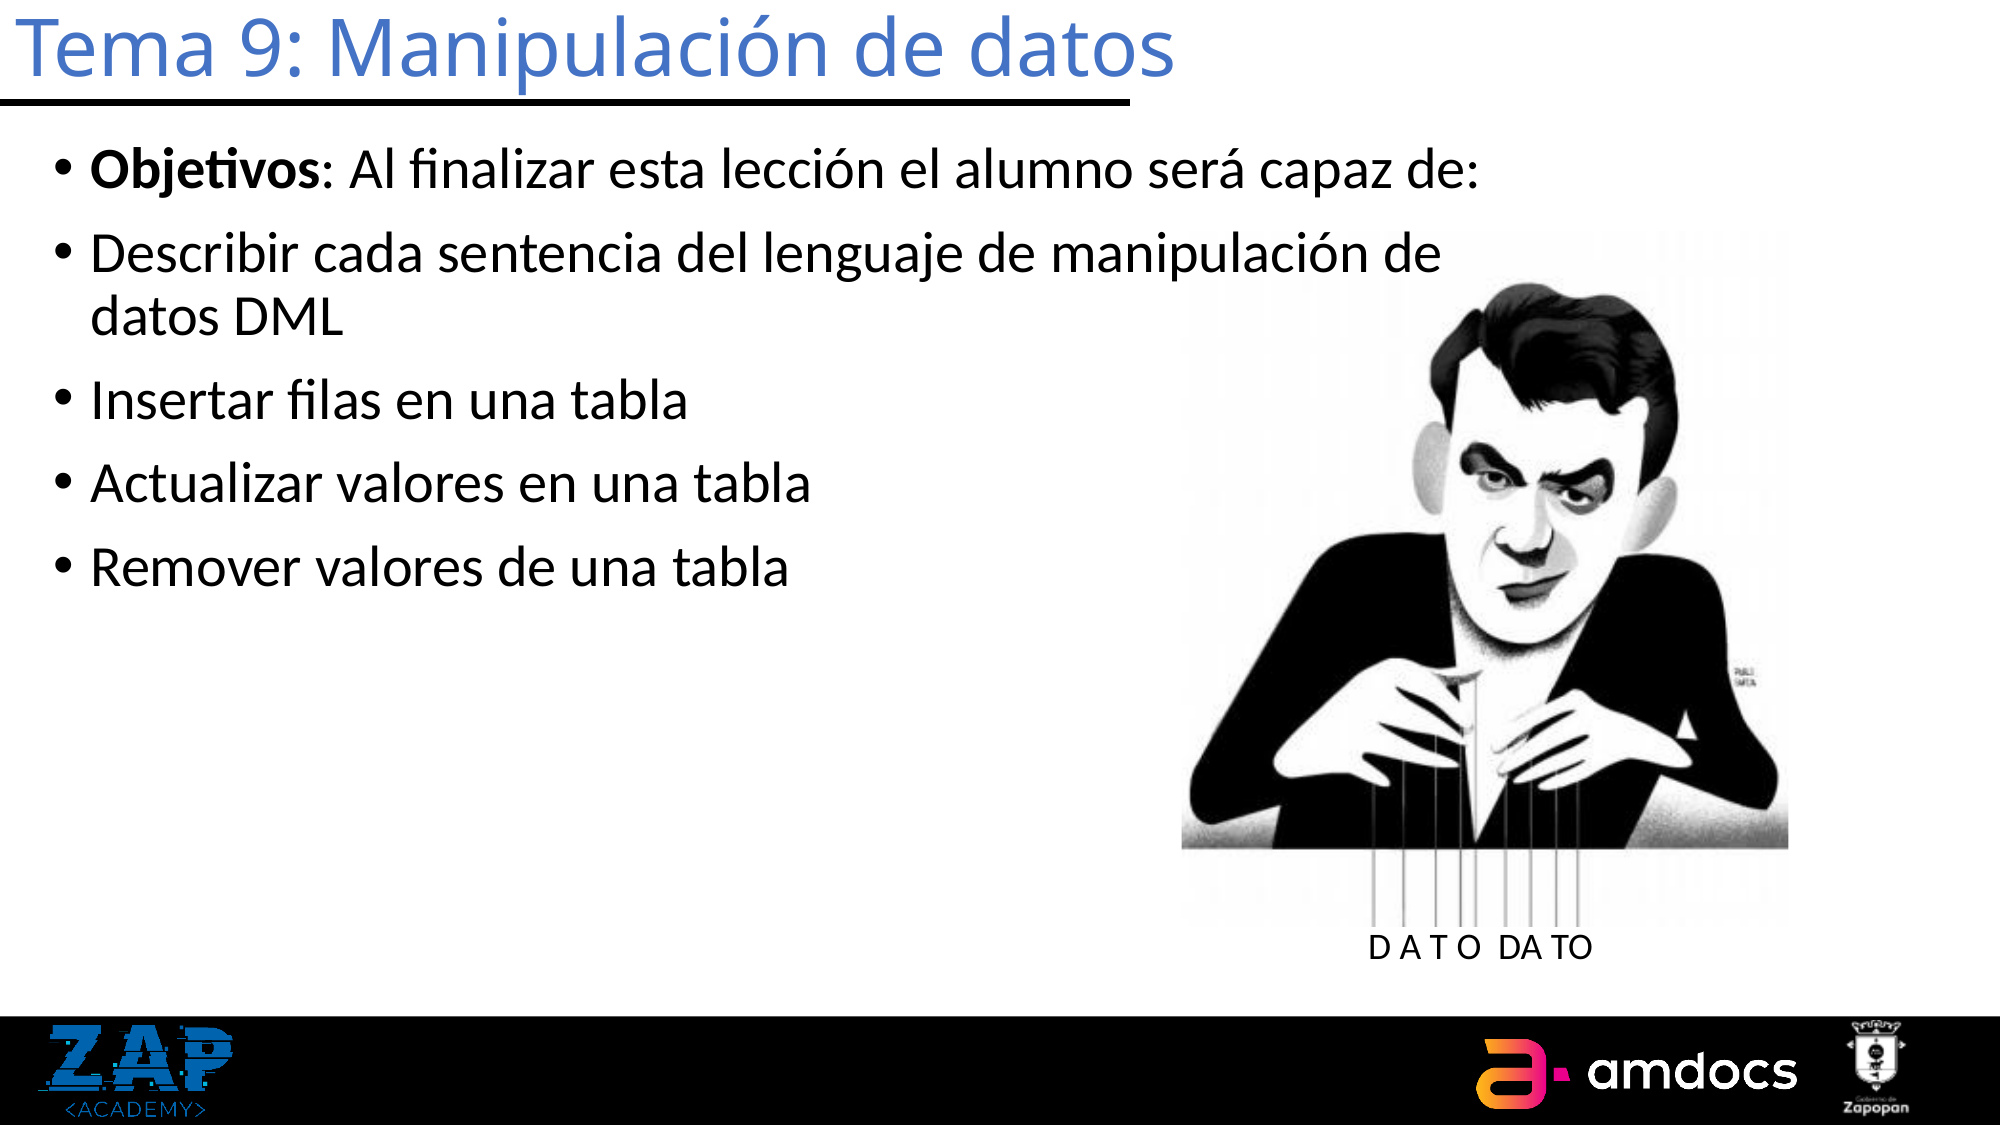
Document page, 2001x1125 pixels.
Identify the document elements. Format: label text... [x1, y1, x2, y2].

title Tema 9: Manipulación de datos [0, 0, 1200, 102]
picture [38, 1025, 233, 1117]
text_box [1181, 231, 1789, 976]
list Objetivos: Al finalizar esta lección el alumno será capaz de: Describir cada sentencia del lenguaje de manipulación de datos DML Insertar filas en una tabla Actualizar valores en una tabla Remover valores de una tabla [38, 130, 1512, 1016]
picture [1476, 1039, 1797, 1109]
picture [1824, 1020, 1936, 1121]
